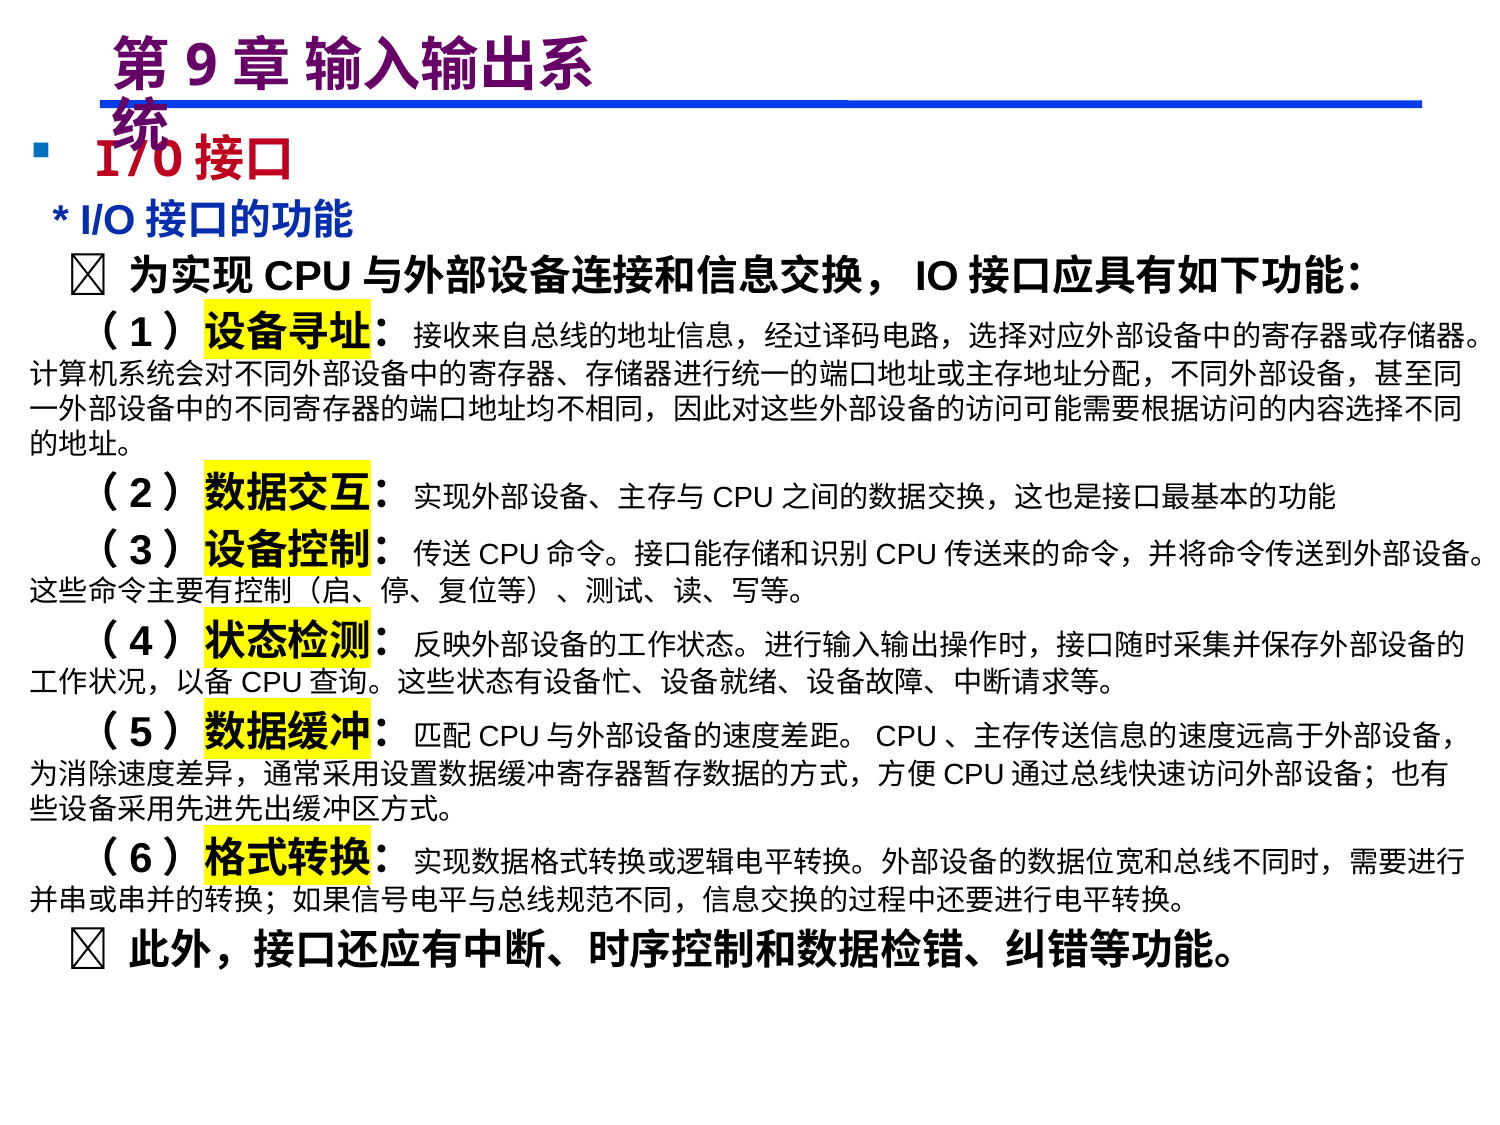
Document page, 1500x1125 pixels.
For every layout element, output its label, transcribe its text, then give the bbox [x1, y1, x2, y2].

subtitle I/O接口 * I/O接口的功能  为实现CPU与外部设备连接和信息交换，IO接口应具有如下功能： （1）设备寻址：接收来自总线的地址信息，经过译码电路，选择对应外部设备中的寄存器或存储器。计算机系统会对不同外部设备中的寄存器、存储器进行统一的端口地址或主存地址分配，不同外部设备，甚至同一外部设备中的不同寄存器的端口地址均不相同，因此对这些外部设备的访问可能需要根据访问的内容选择不同的地址。 （2）数据交互：实现外部设备、主存与CPU之间的数据交换，这也是接口最基本的功能 （3）设备控制：传送CPU命令。接口能存储和识别CPU传送来的命令，并将命令传送到外部设备。这些命令主要有控制（启、停、复位等）、测试、读、写等。 （4）状态检测：反映外部设备的工作状态。进行输入输出操作时，接口随时采集并保存外部设备的工作状况，以备CPU查询。这些状态有设备忙、设备就绪、设备故障、中断请求等。 （5）数据缓冲：匹配CPU与外部设备的速度差距。CPU、主存传送信息的速度远高于外部设备，为消除速度差异，通常采用设置数据缓冲寄存器暂存数据的方式，方便CPU通过总线快速访问外部设备；也有些设备采用先进先出缓冲区方式。 （6）格式转换：实现数据格式转换或逻辑电平转换。外部设备的数据位宽和总线不同时，需要进行并串或串并的转换；如果信号电平与总线规范不同，信息交换的过程中还要进行电平转换。  此外，接口还应有中断、时序控制和数据检错、纠错等功能。 [14, 118, 1488, 1092]
title 第9章 输入输出系统 [100, 32, 651, 230]
